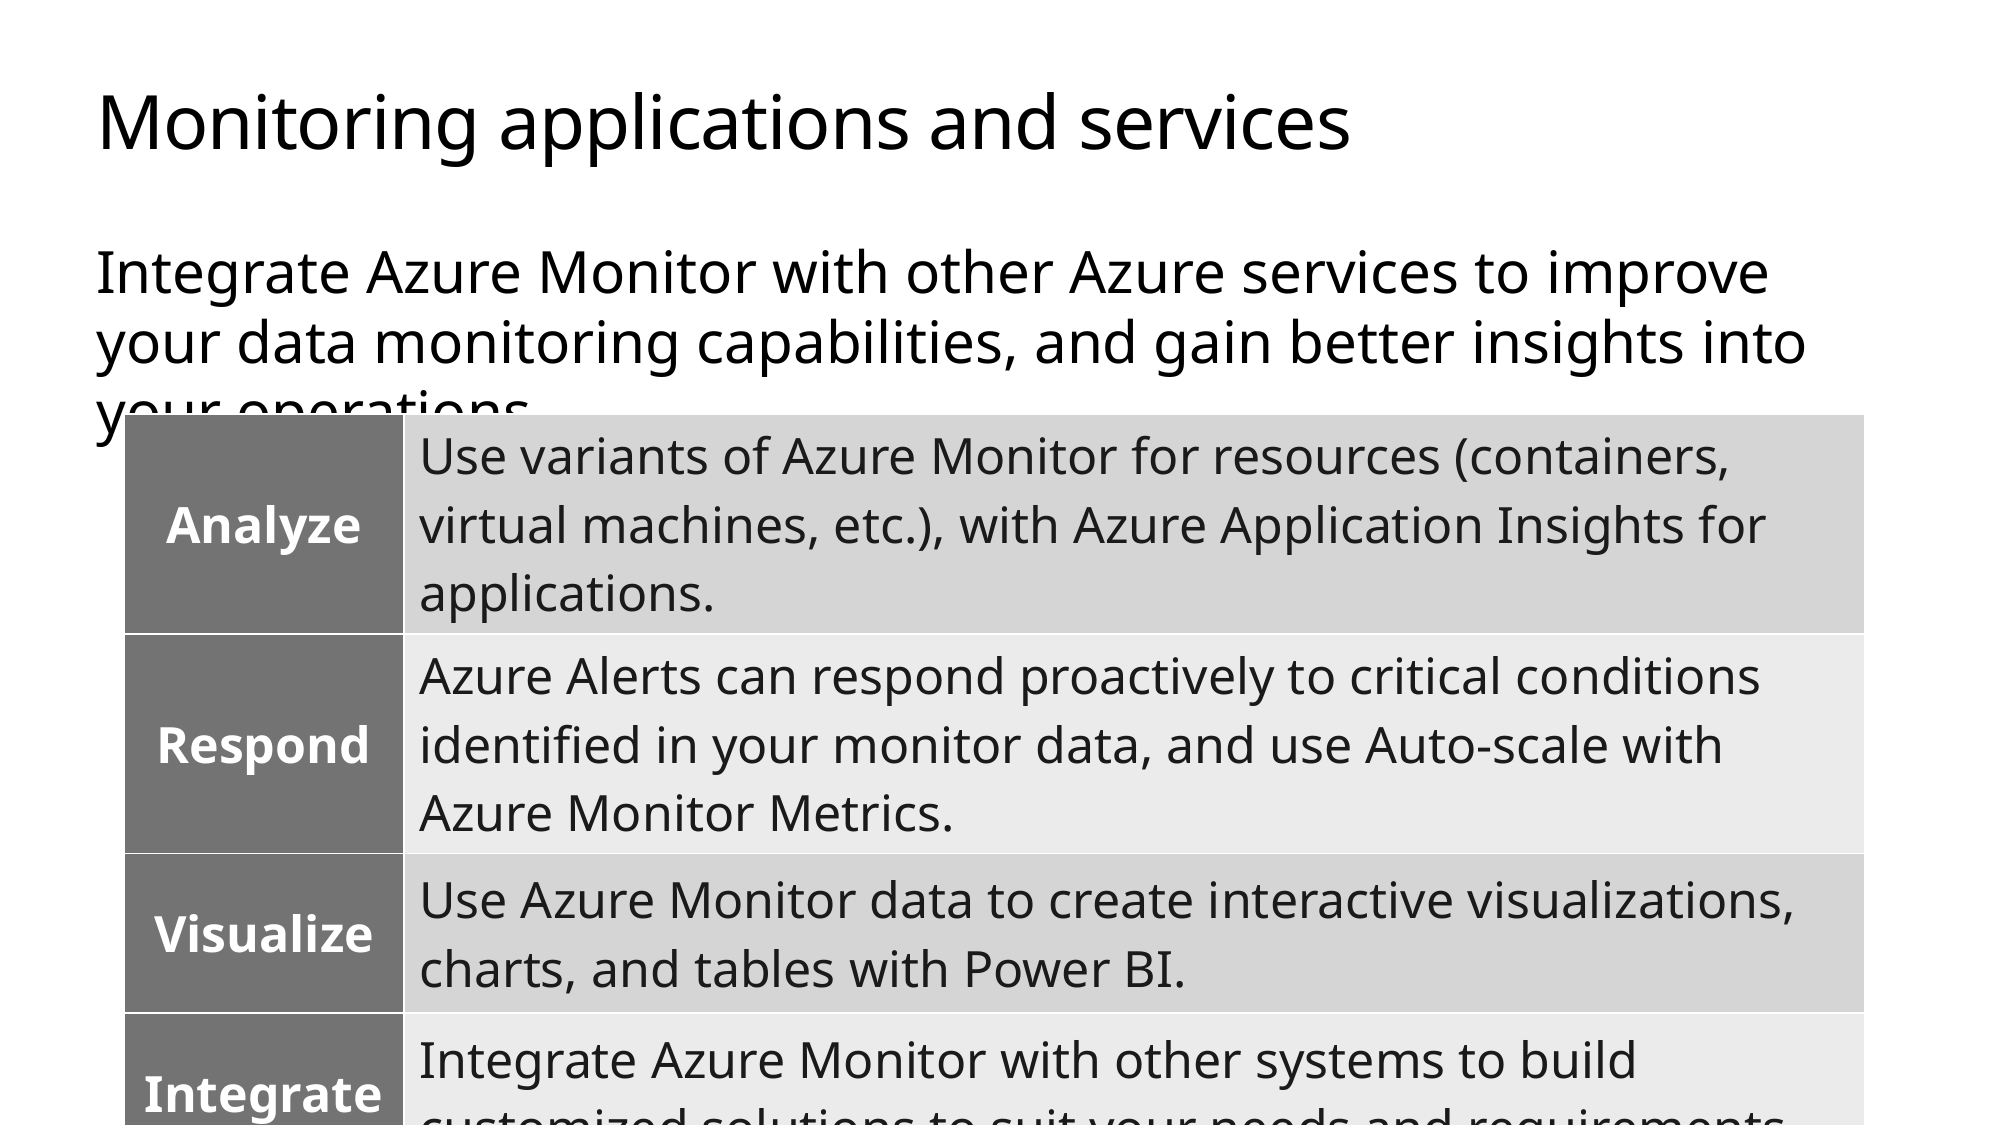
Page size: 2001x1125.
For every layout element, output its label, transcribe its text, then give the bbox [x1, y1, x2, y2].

table_cell Visualize [125, 854, 403, 1012]
table_cell Integrate Azure Monitor with other systems to build customized solutions to suit your needs and requirements. [405, 1014, 1864, 1125]
table_header Use variants of Azure Monitor for resources (containers, virtual machines, etc.), with Azure Application Insights for applications. [405, 415, 1864, 633]
table_cell Respond [125, 635, 403, 853]
table_cell Integrate [125, 1014, 403, 1125]
table_header Analyze [125, 415, 403, 633]
table_cell Use Azure Monitor data to create interactive visualizations, charts, and tables with Power BI. [405, 854, 1864, 1012]
title Monitoring applications and services [96, 75, 1904, 166]
table_cell Azure Alerts can respond proactively to critical conditions identified in your monitor data, and use Auto-scale with Azure Monitor Metrics. [405, 635, 1864, 853]
list Integrate Azure Monitor with other Azure services to improve your data monitoring capabilities, and gain better insights into your operations. [96, 235, 1904, 377]
